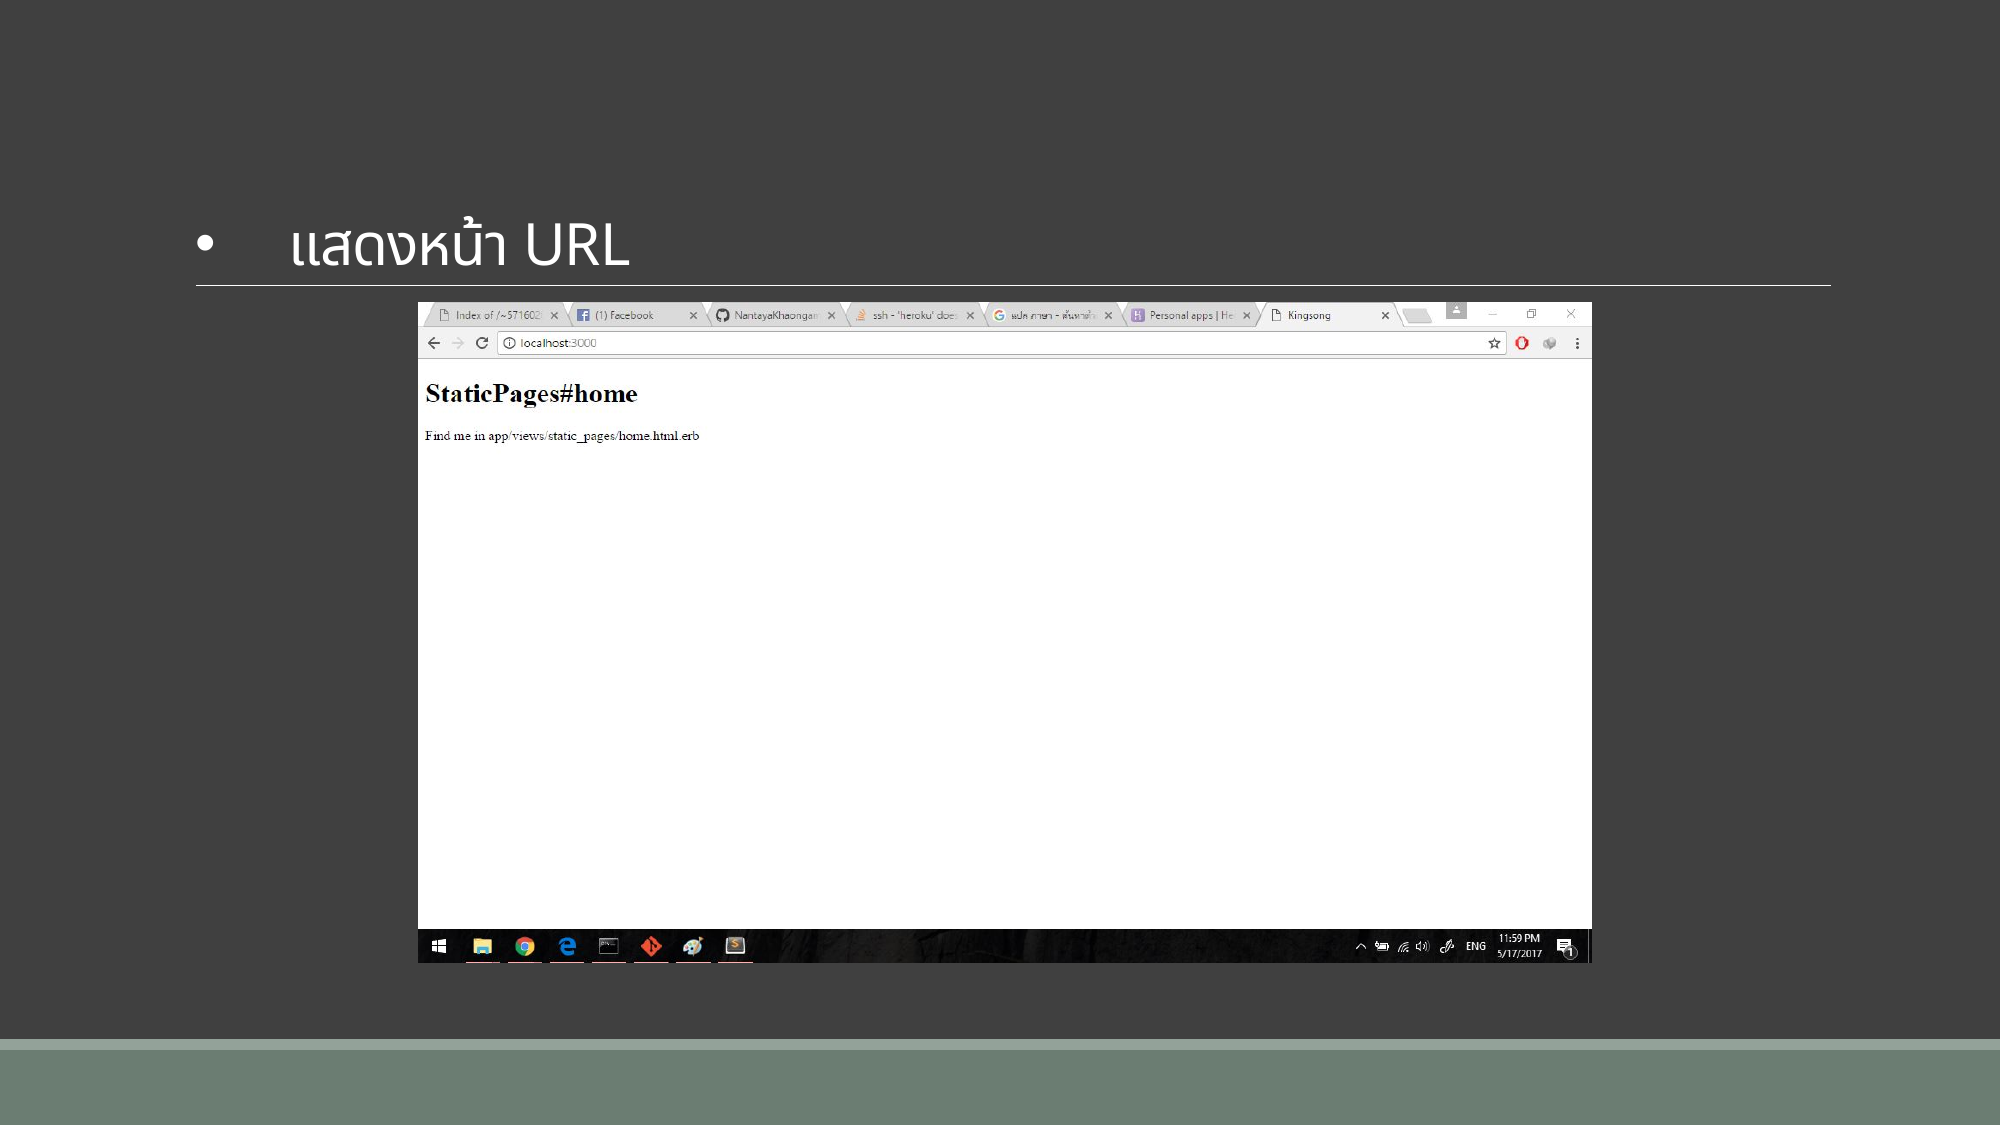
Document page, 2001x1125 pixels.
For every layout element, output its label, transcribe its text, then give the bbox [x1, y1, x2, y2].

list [417, 302, 1593, 964]
title แสดงหน้า URL [180, 47, 1830, 285]
